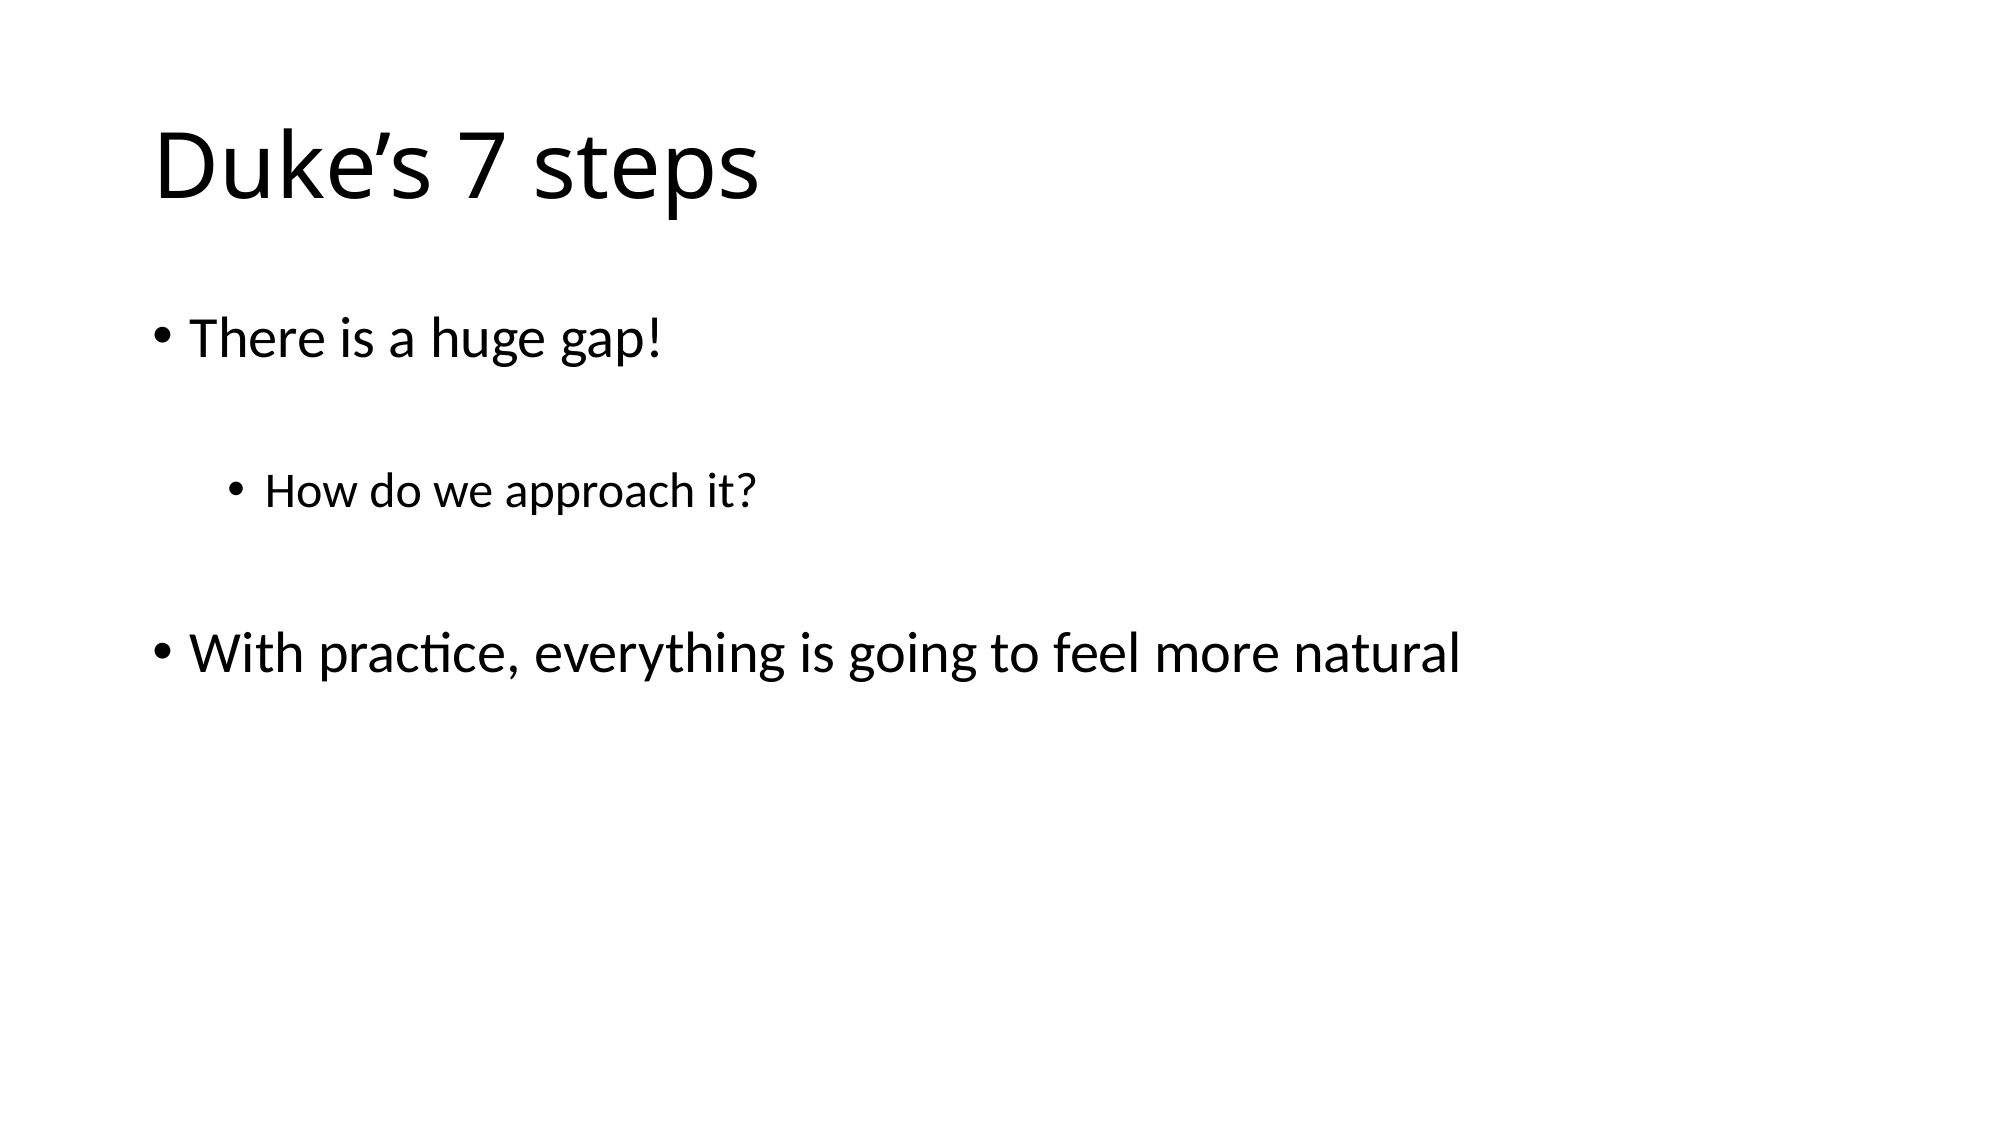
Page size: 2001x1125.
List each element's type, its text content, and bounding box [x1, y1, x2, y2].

list There is a huge gap! How do we approach it? With practice, everything is going to feel more natural [137, 299, 1863, 1014]
title Duke’s 7 steps [137, 59, 1863, 278]
